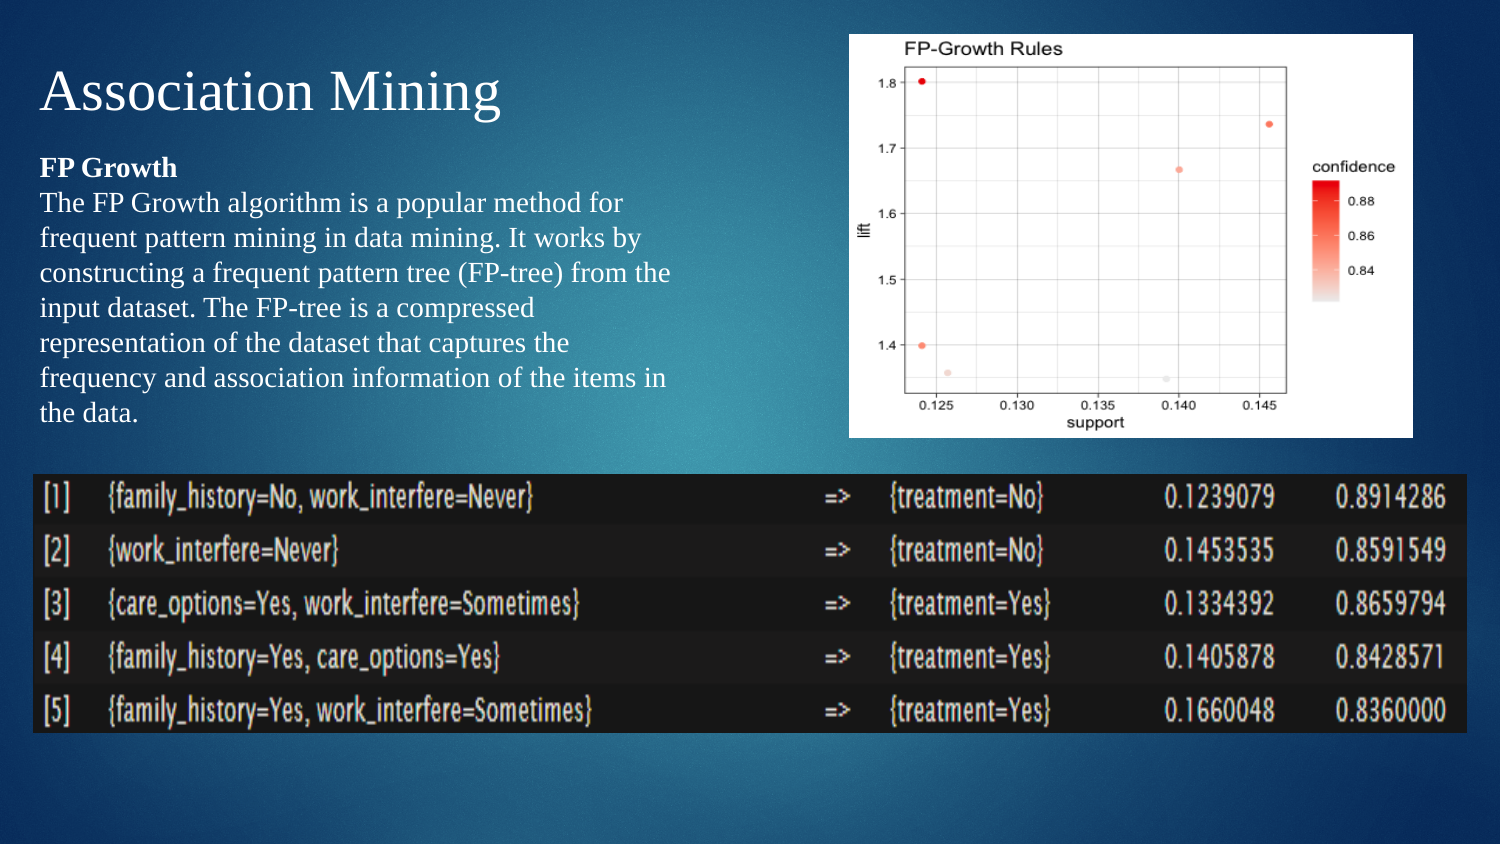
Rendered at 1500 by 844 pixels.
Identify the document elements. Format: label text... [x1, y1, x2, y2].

text_box FP Growth The FP Growth algorithm is a popular method for frequent pattern mining in data mining. It works by constructing a frequent pattern tree (FP-tree) from the input dataset. The FP-tree is a compressed representation of the dataset that captures the frequency and association information of the items in the data. [24, 106, 700, 471]
text_box Association Mining [24, 44, 713, 200]
picture [849, 34, 1413, 438]
picture [33, 474, 1467, 733]
